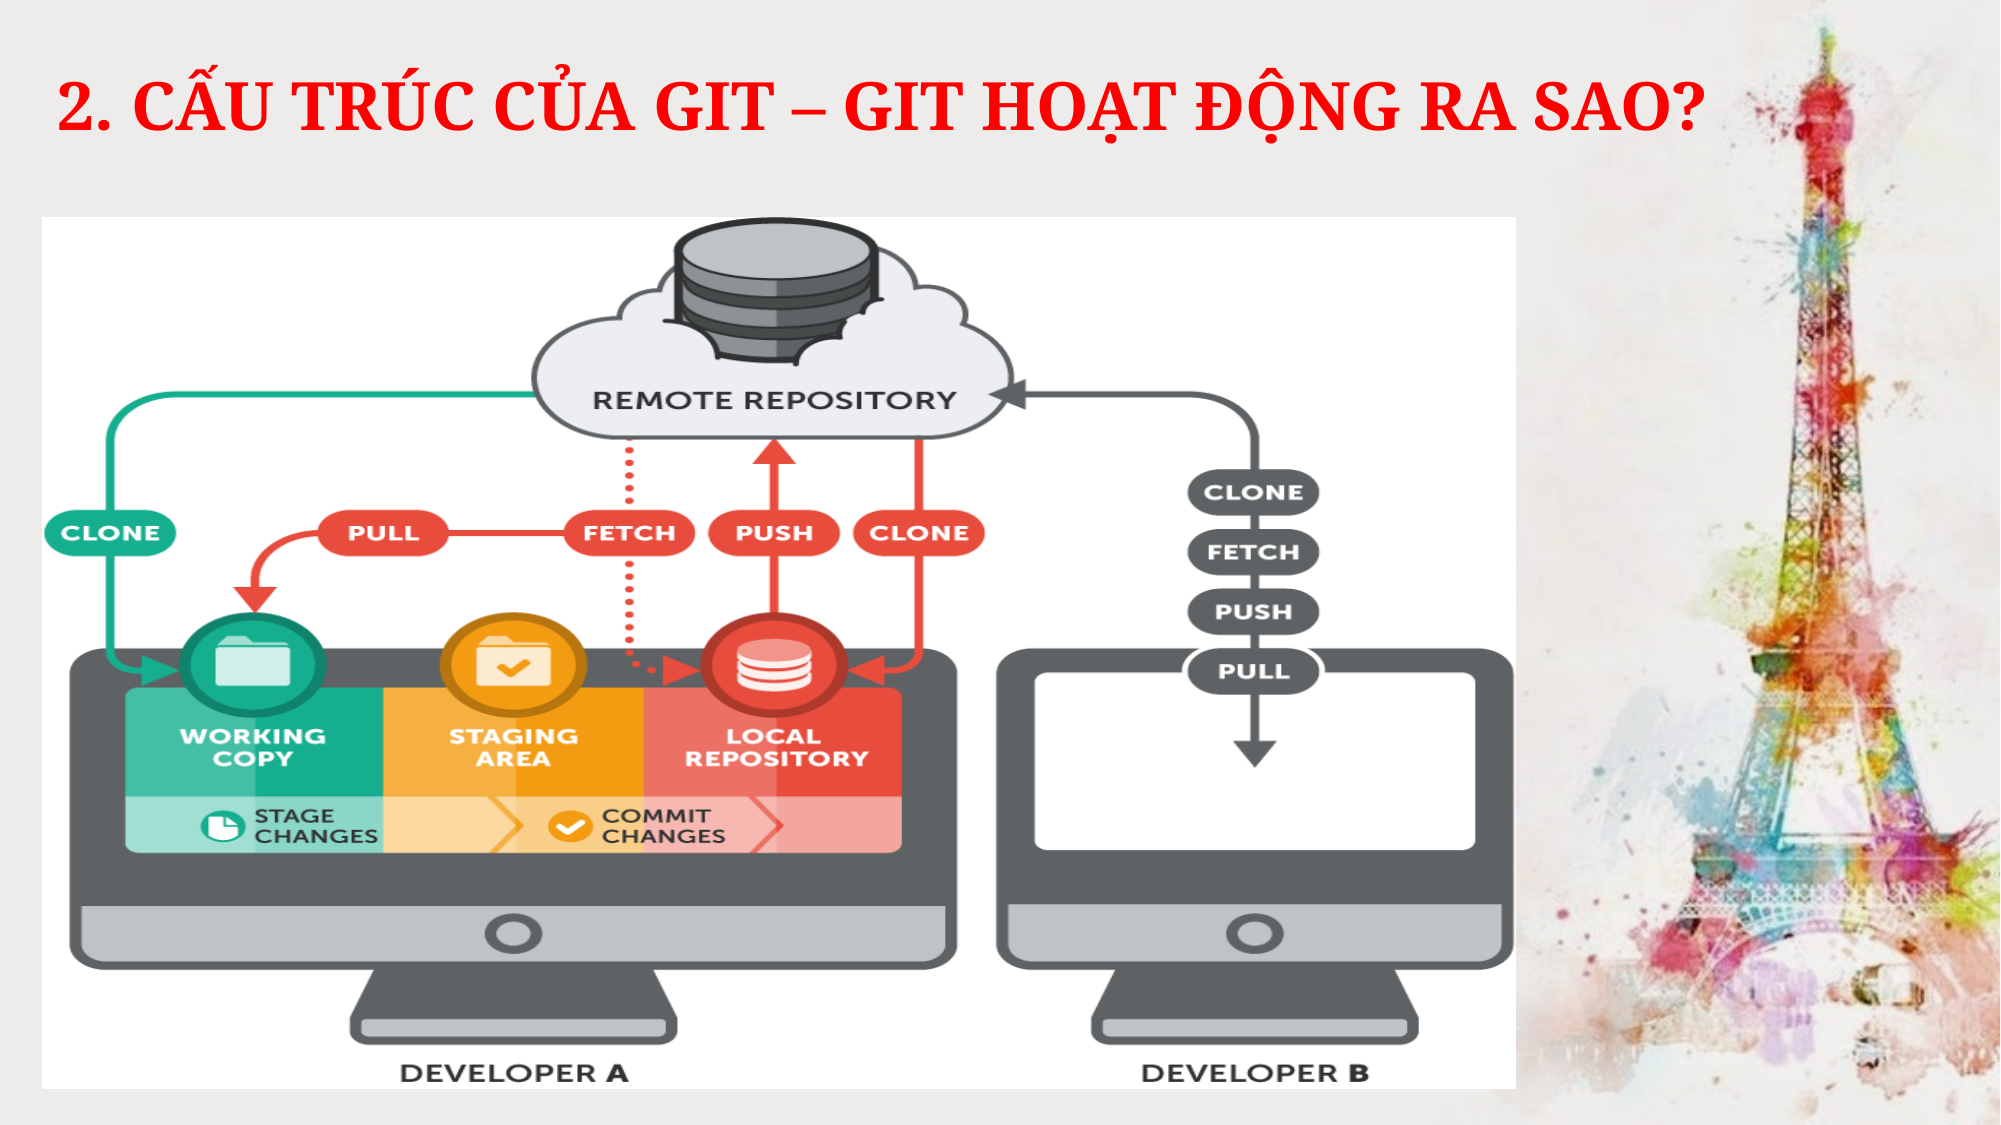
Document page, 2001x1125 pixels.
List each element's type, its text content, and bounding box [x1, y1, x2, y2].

picture [0, 0, 2001, 1125]
title 2. CẤU TRÚC CỦA GIT – GIT HOẠT ĐỘNG RA SAO? [42, 0, 1839, 218]
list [42, 217, 1516, 1089]
